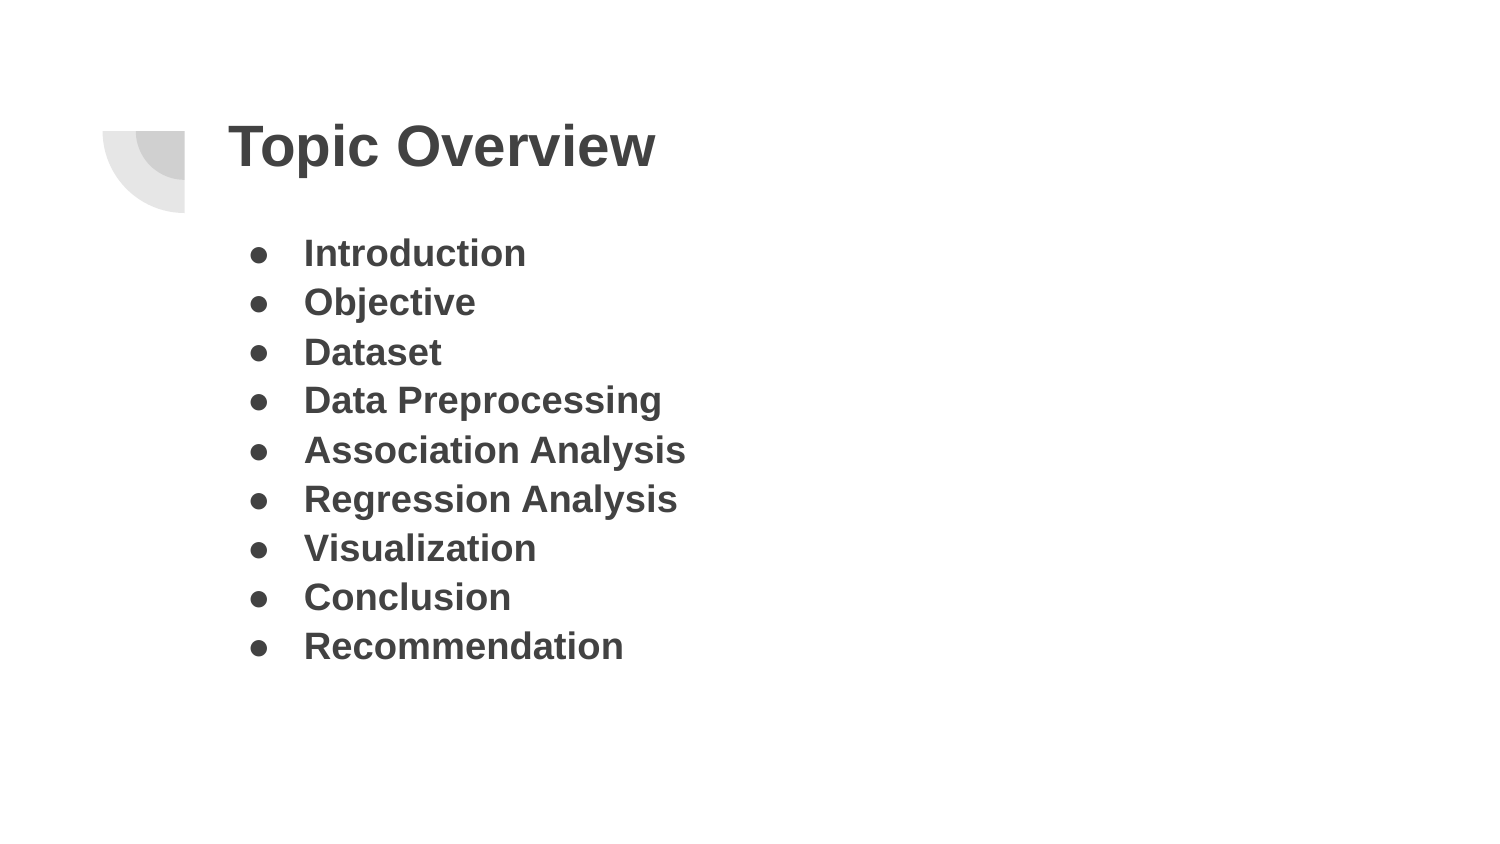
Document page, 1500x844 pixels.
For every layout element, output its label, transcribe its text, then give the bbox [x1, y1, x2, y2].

list Introduction Objective Dataset Data Preprocessing Association Analysis Regression Analysis Visualization Conclusion Recommendation [213, 210, 1368, 744]
title Topic Overview [213, 98, 1368, 210]
